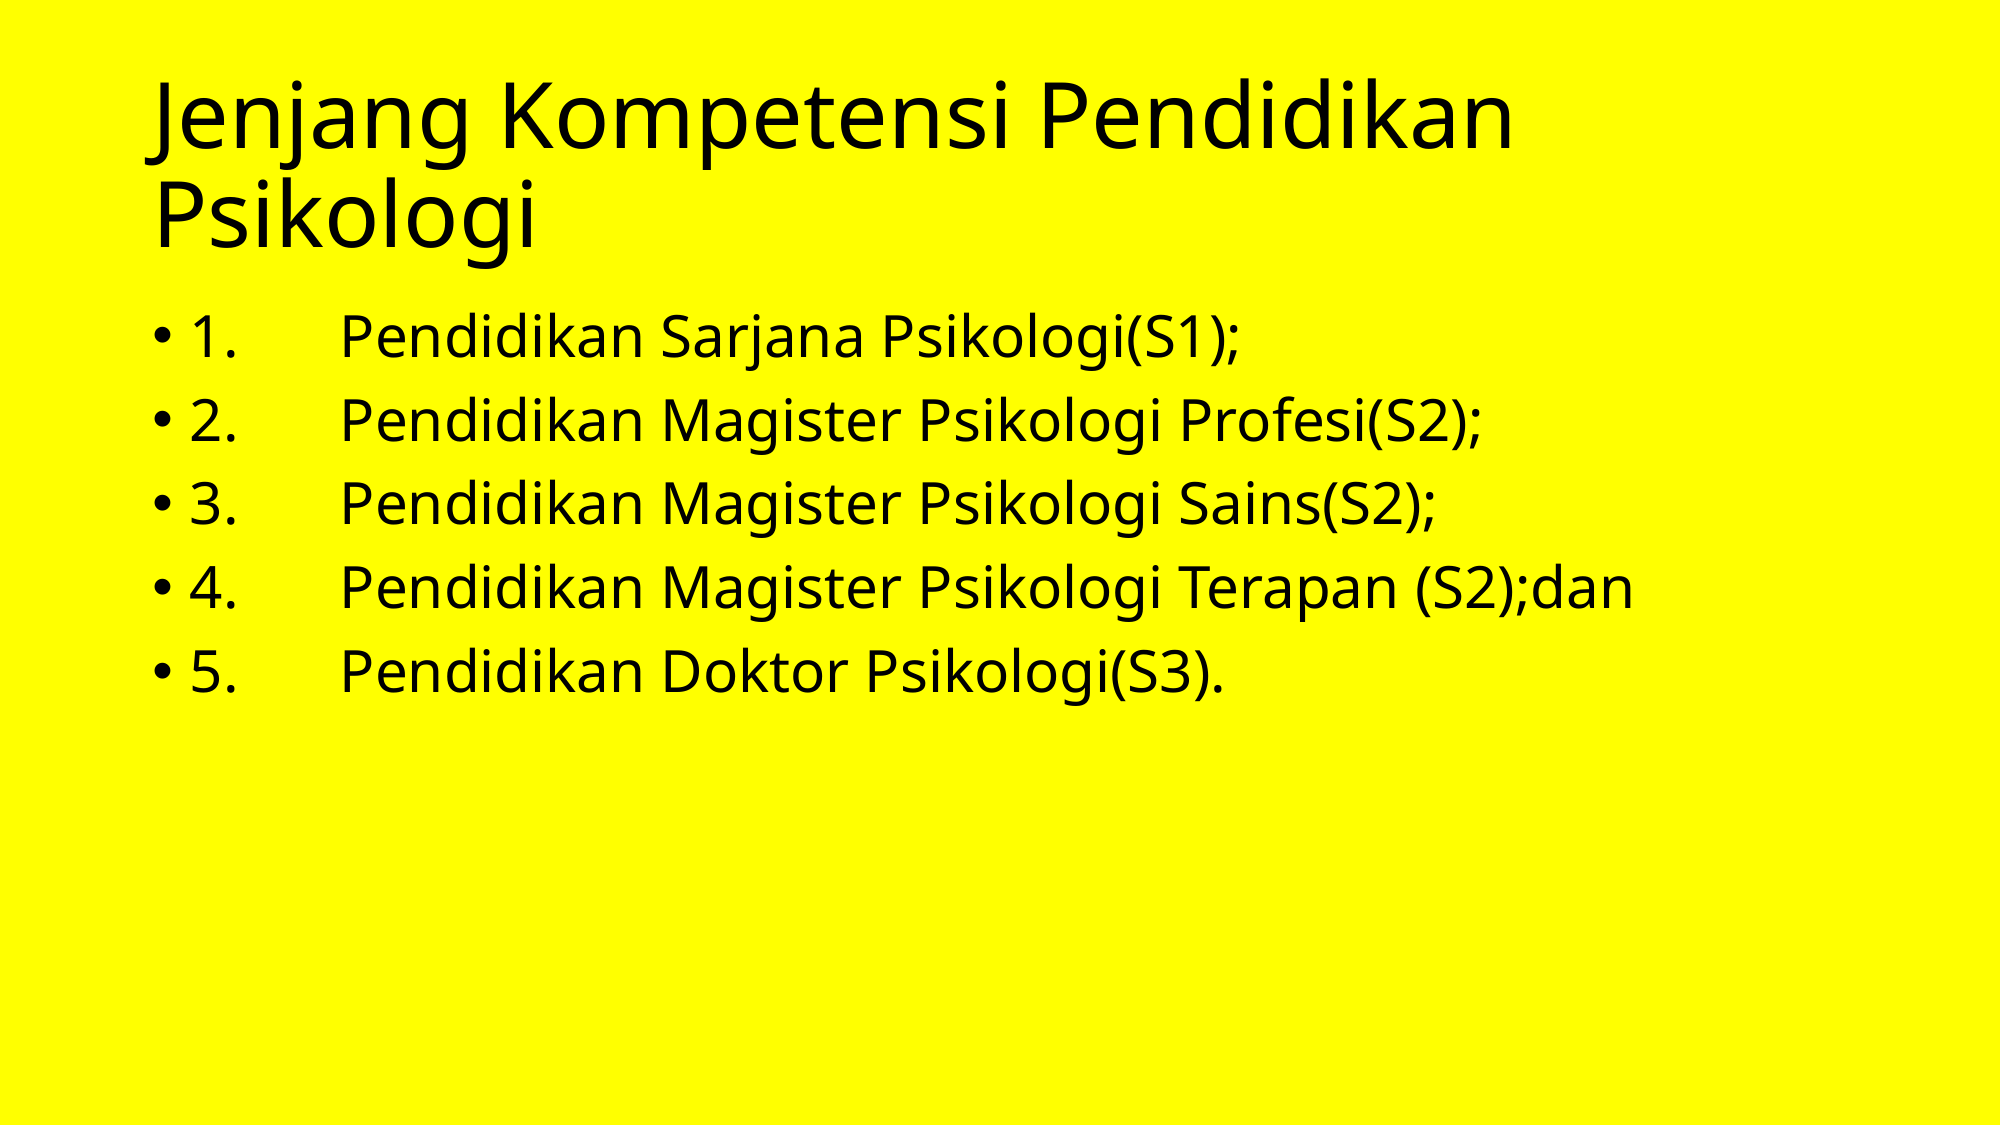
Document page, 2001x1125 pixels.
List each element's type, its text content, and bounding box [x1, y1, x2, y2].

title Jenjang Kompetensi Pendidikan Psikologi [137, 59, 1863, 278]
list 1. Pendidikan Sarjana Psikologi(S1); 2. Pendidikan Magister Psikologi Profesi(S2); 3. Pendidikan Magister Psikologi Sains(S2); 4. Pendidikan Magister Psikologi Terapan (S2);dan 5. Pendidikan Doktor Psikologi(S3). [137, 299, 1863, 1014]
